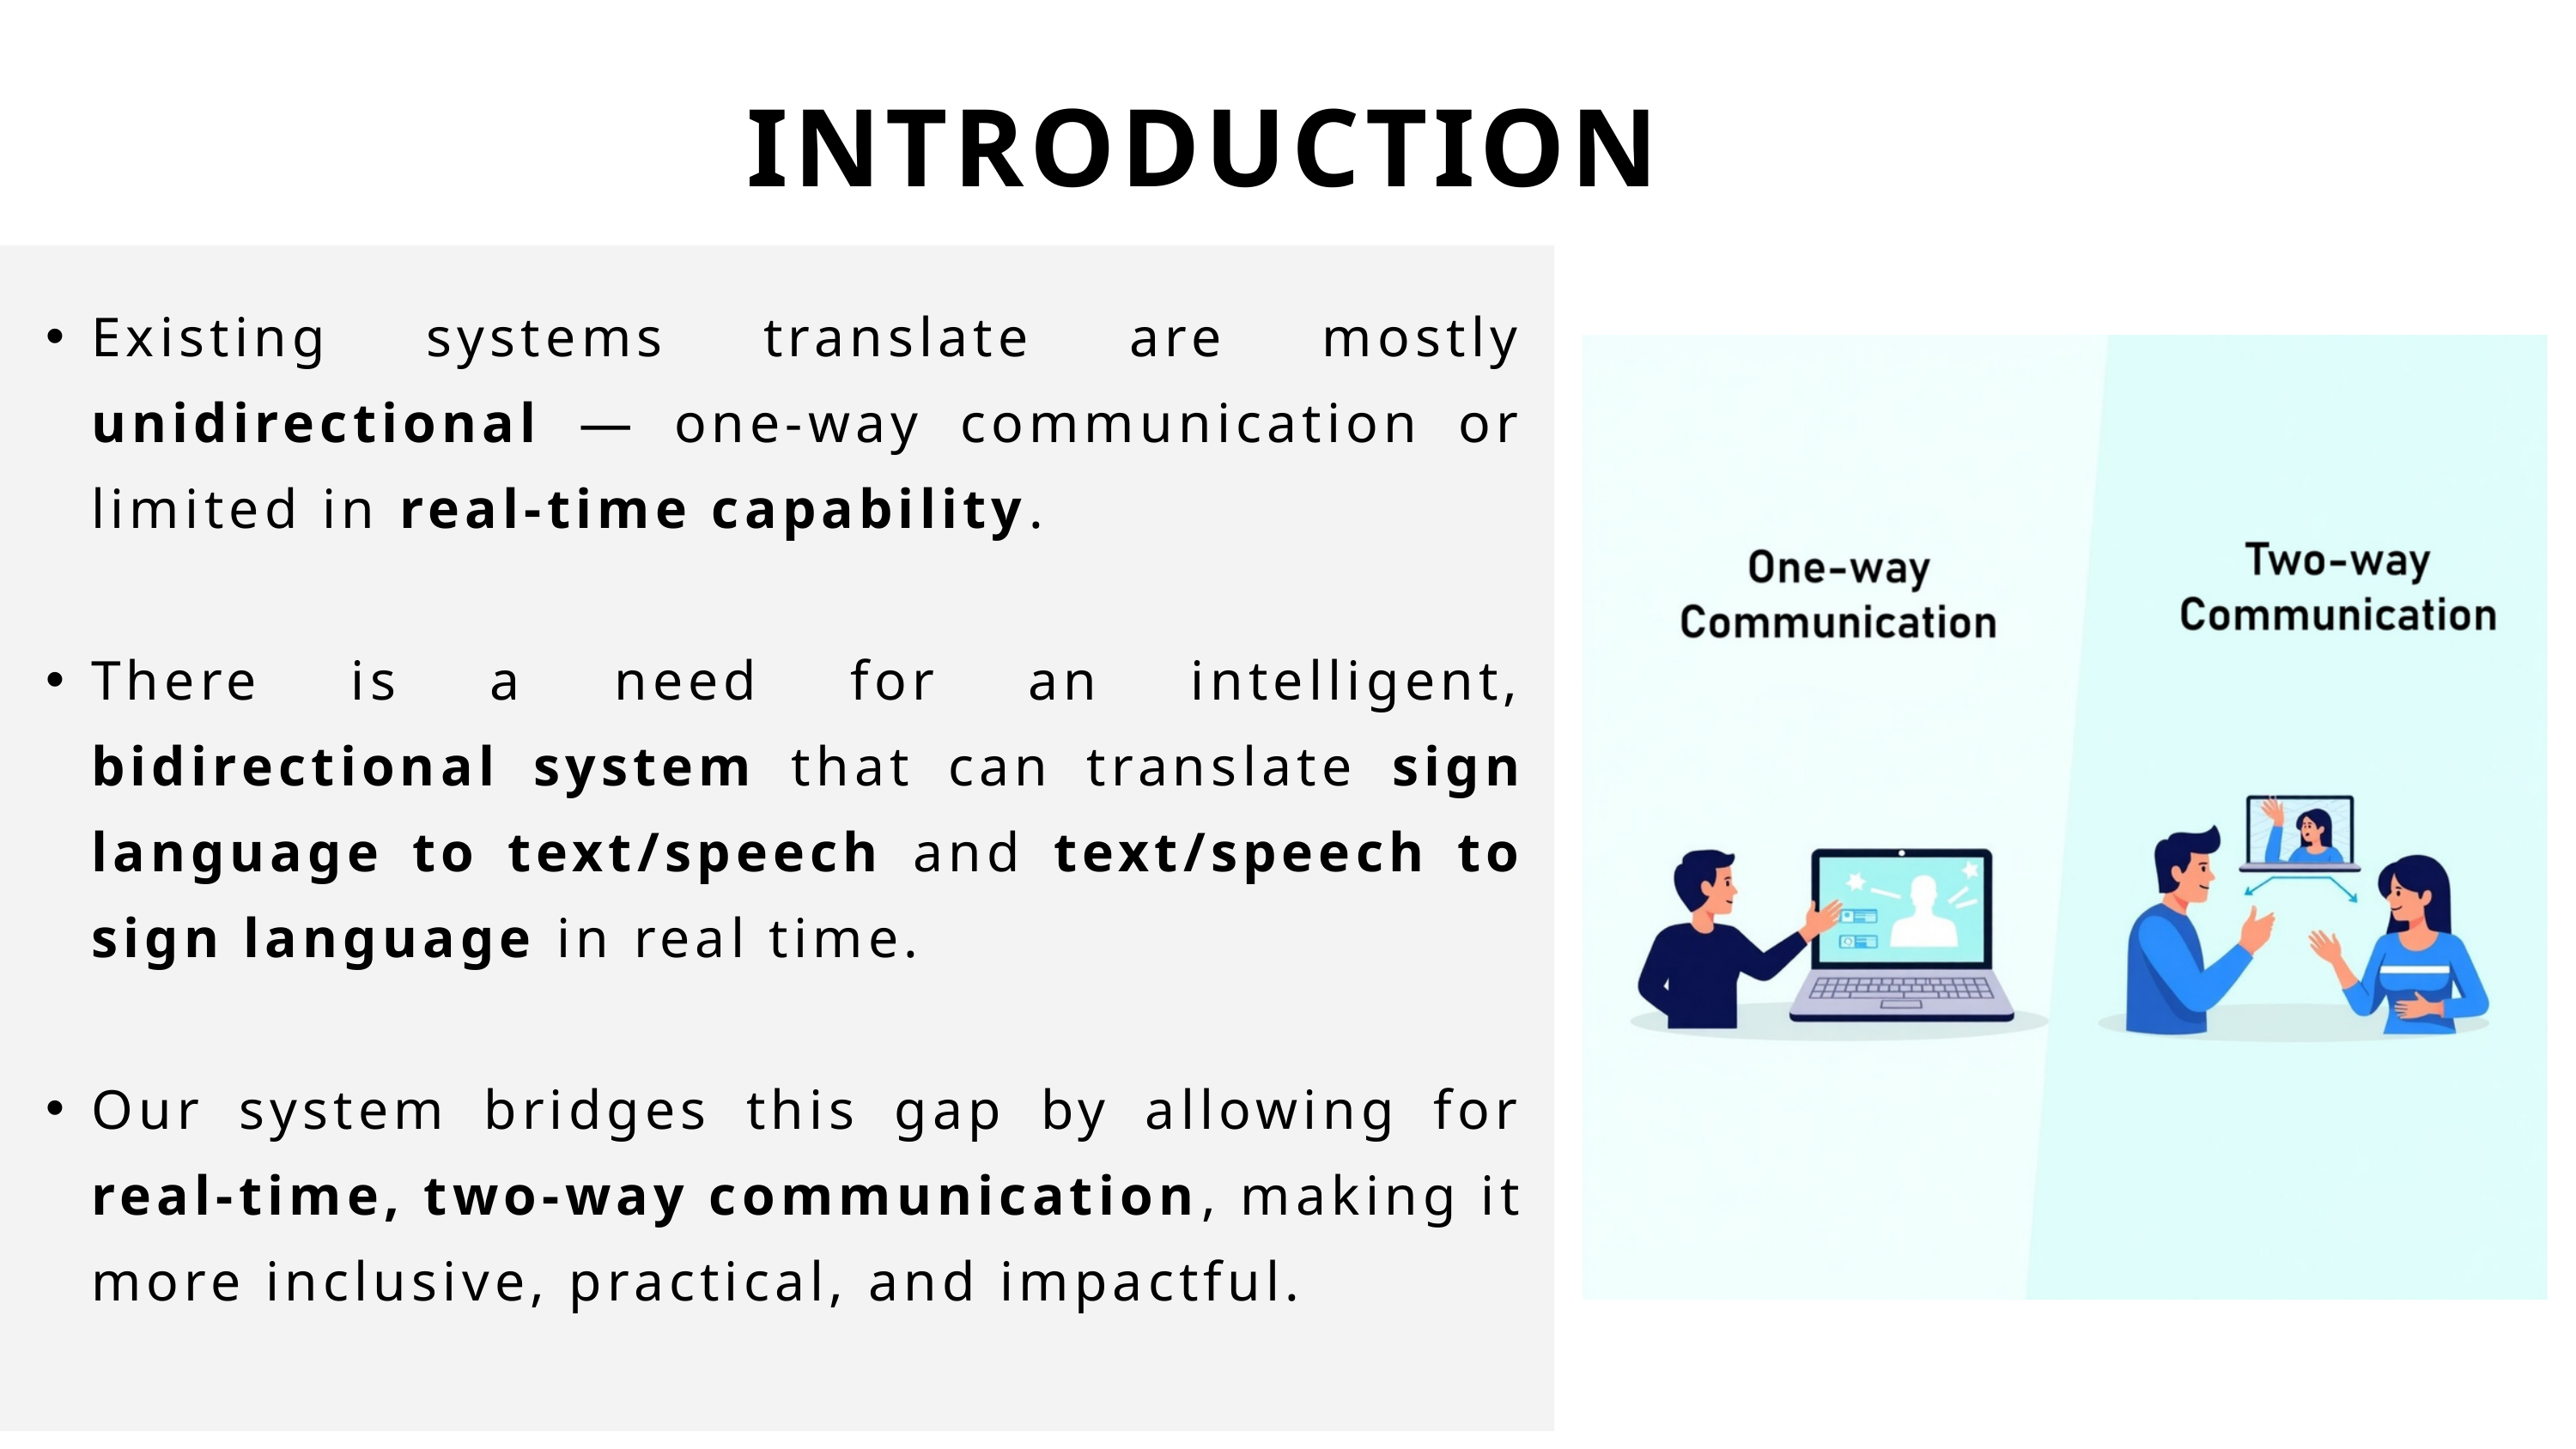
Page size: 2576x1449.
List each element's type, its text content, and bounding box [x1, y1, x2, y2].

text_box INTRODUCTION [746, 58, 1830, 209]
text_box [1582, 335, 2548, 1300]
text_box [0, 245, 1555, 1432]
